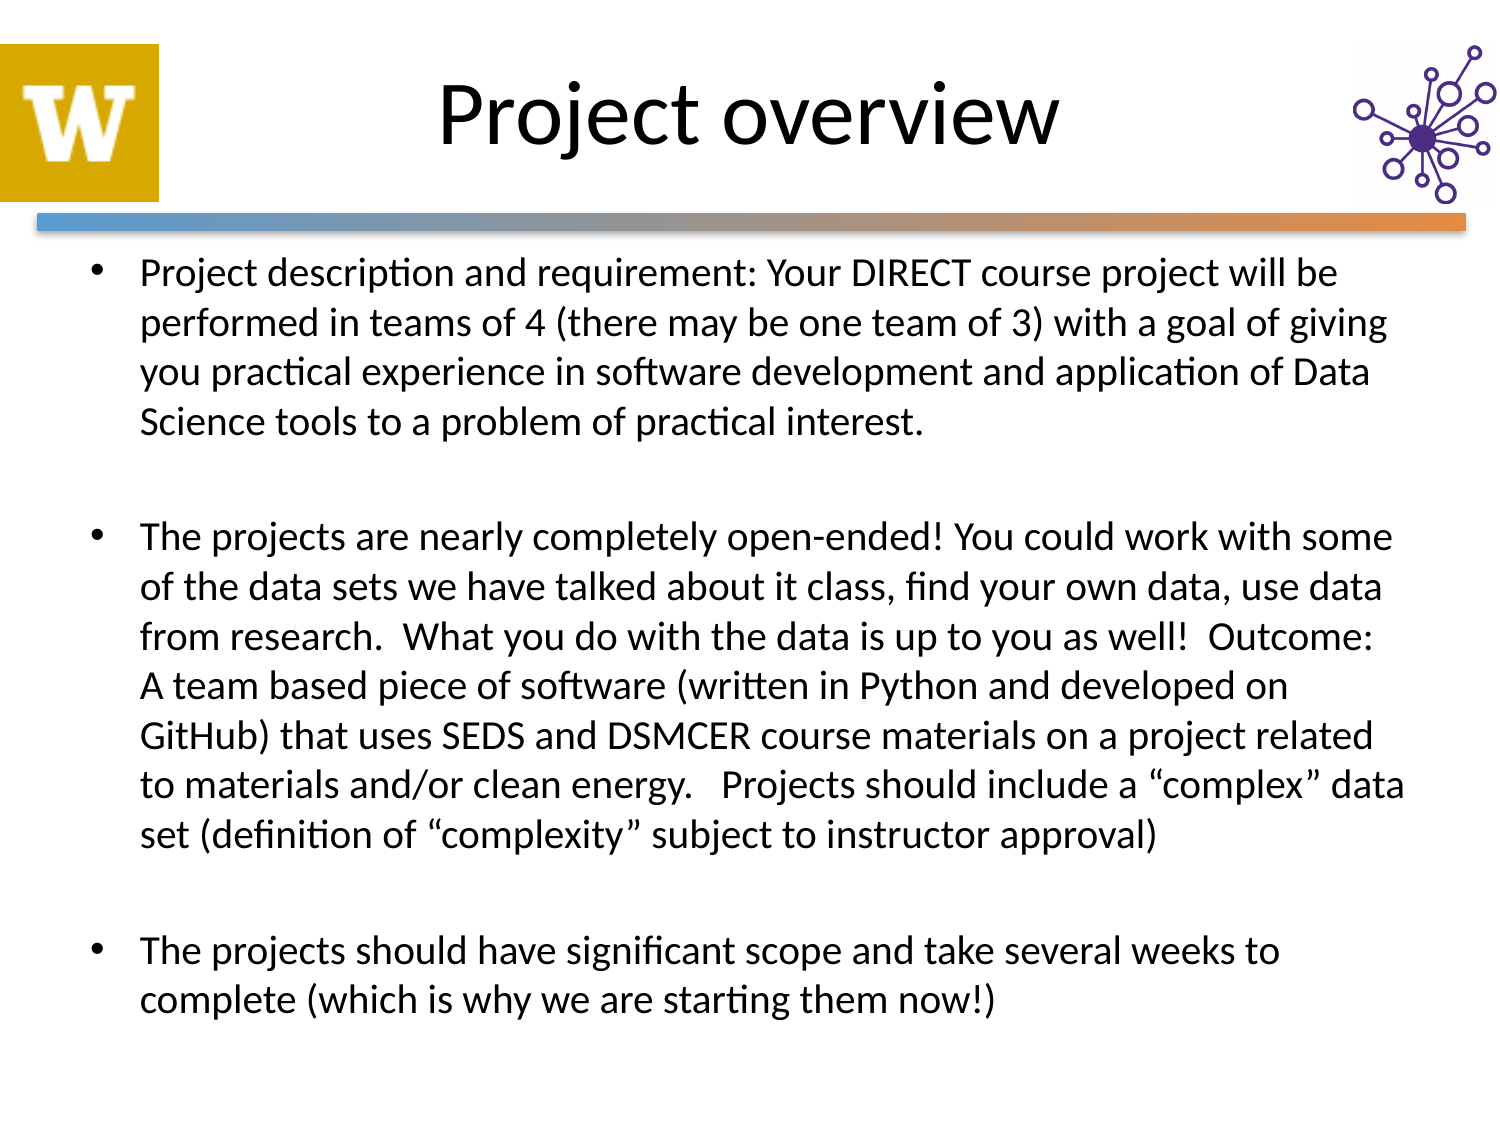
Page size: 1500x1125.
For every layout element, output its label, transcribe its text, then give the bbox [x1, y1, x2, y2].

list Project description and requirement: Your DIRECT course project will be performed in teams of 4 (there may be one team of 3) with a goal of giving you practical experience in software development and application of Data Science tools to a problem of practical interest. The projects are nearly completely open-ended! You could work with some of the data sets we have talked about it class, find your own data, use data from research. What you do with the data is up to you as well! Outcome: A team based piece of software (written in Python and developed on GitHub) that uses SEDS and DSMCER course materials on a project related to materials and/or clean energy. Projects should include a “complex” data set (definition of “complexity” subject to instructor approval) The projects should have significant scope and take several weeks to complete (which is why we are starting them now!) [75, 237, 1425, 1066]
title Project overview [75, 45, 1425, 233]
picture [0, 44, 159, 202]
picture [1425, 45, 1497, 204]
